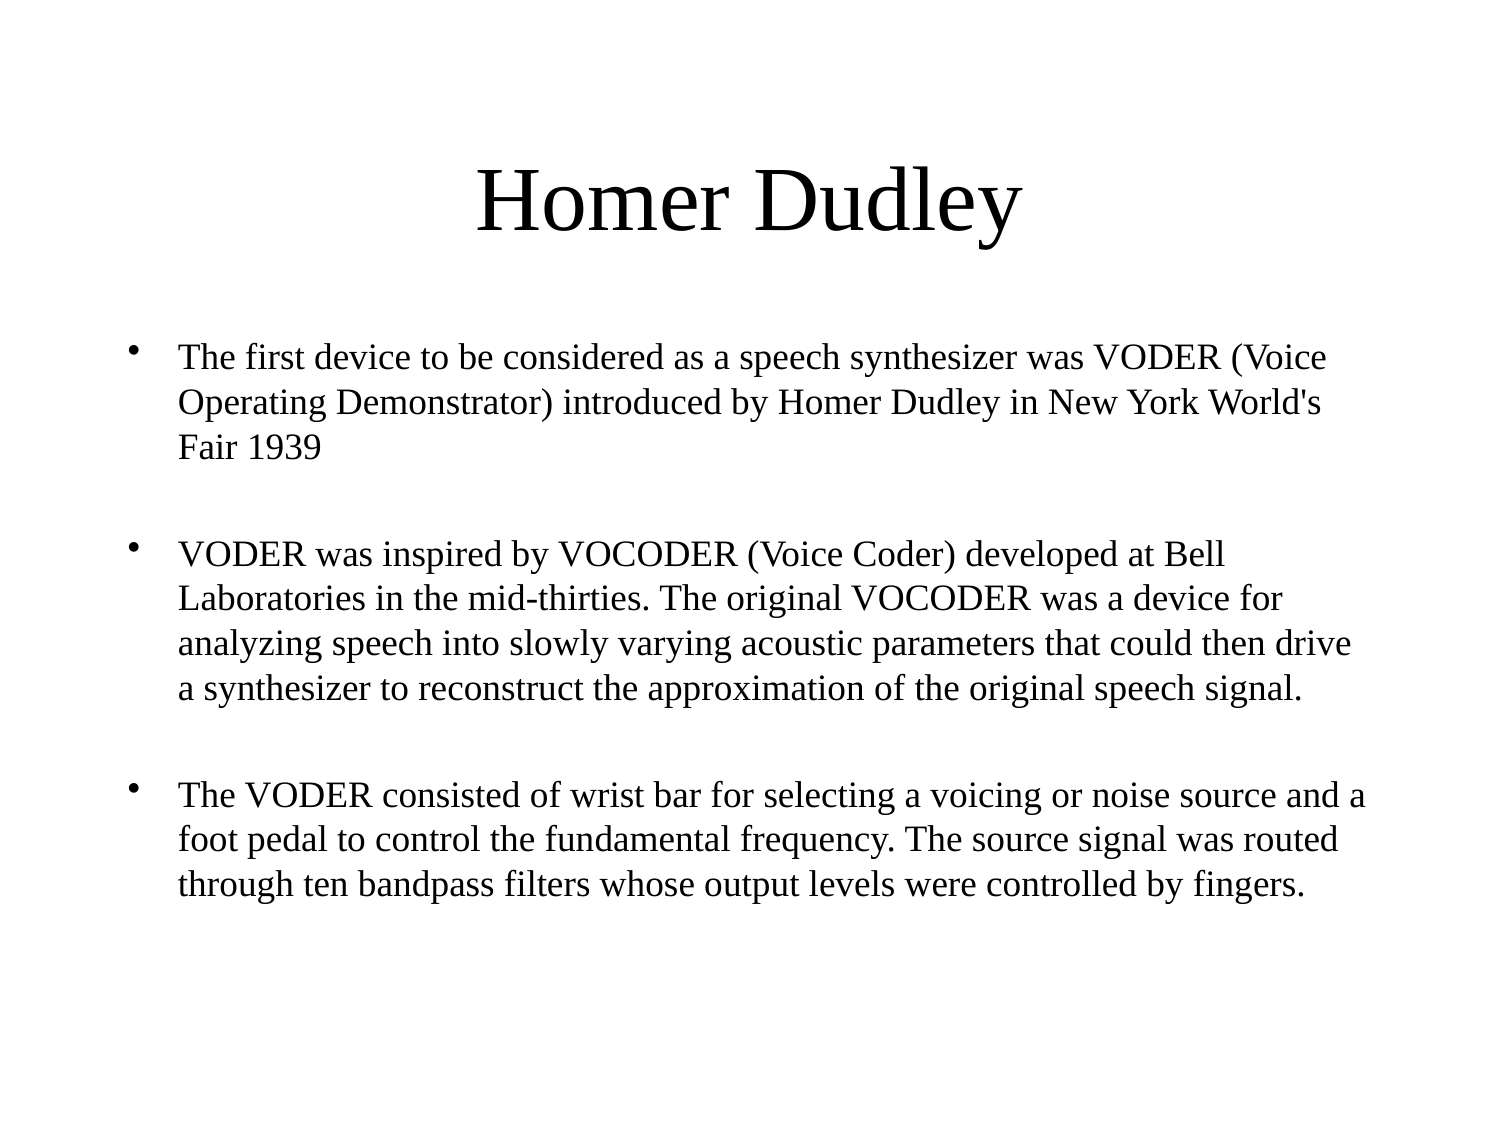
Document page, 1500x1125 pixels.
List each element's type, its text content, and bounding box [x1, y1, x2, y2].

list The first device to be considered as a speech synthesizer was VODER (Voice Operating Demonstrator) introduced by Homer Dudley in New York World's Fair 1939 VODER was inspired by VOCODER (Voice Coder) developed at Bell Laboratories in the mid-thirties. The original VOCODER was a device for analyzing speech into slowly varying acoustic parameters that could then drive a synthesizer to reconstruct the approximation of the original speech signal. The VODER consisted of wrist bar for selecting a voicing or noise source and a foot pedal to control the fundamental frequency. The source signal was routed through ten bandpass filters whose output levels were controlled by fingers. [112, 324, 1388, 1000]
title Homer Dudley [112, 99, 1388, 288]
